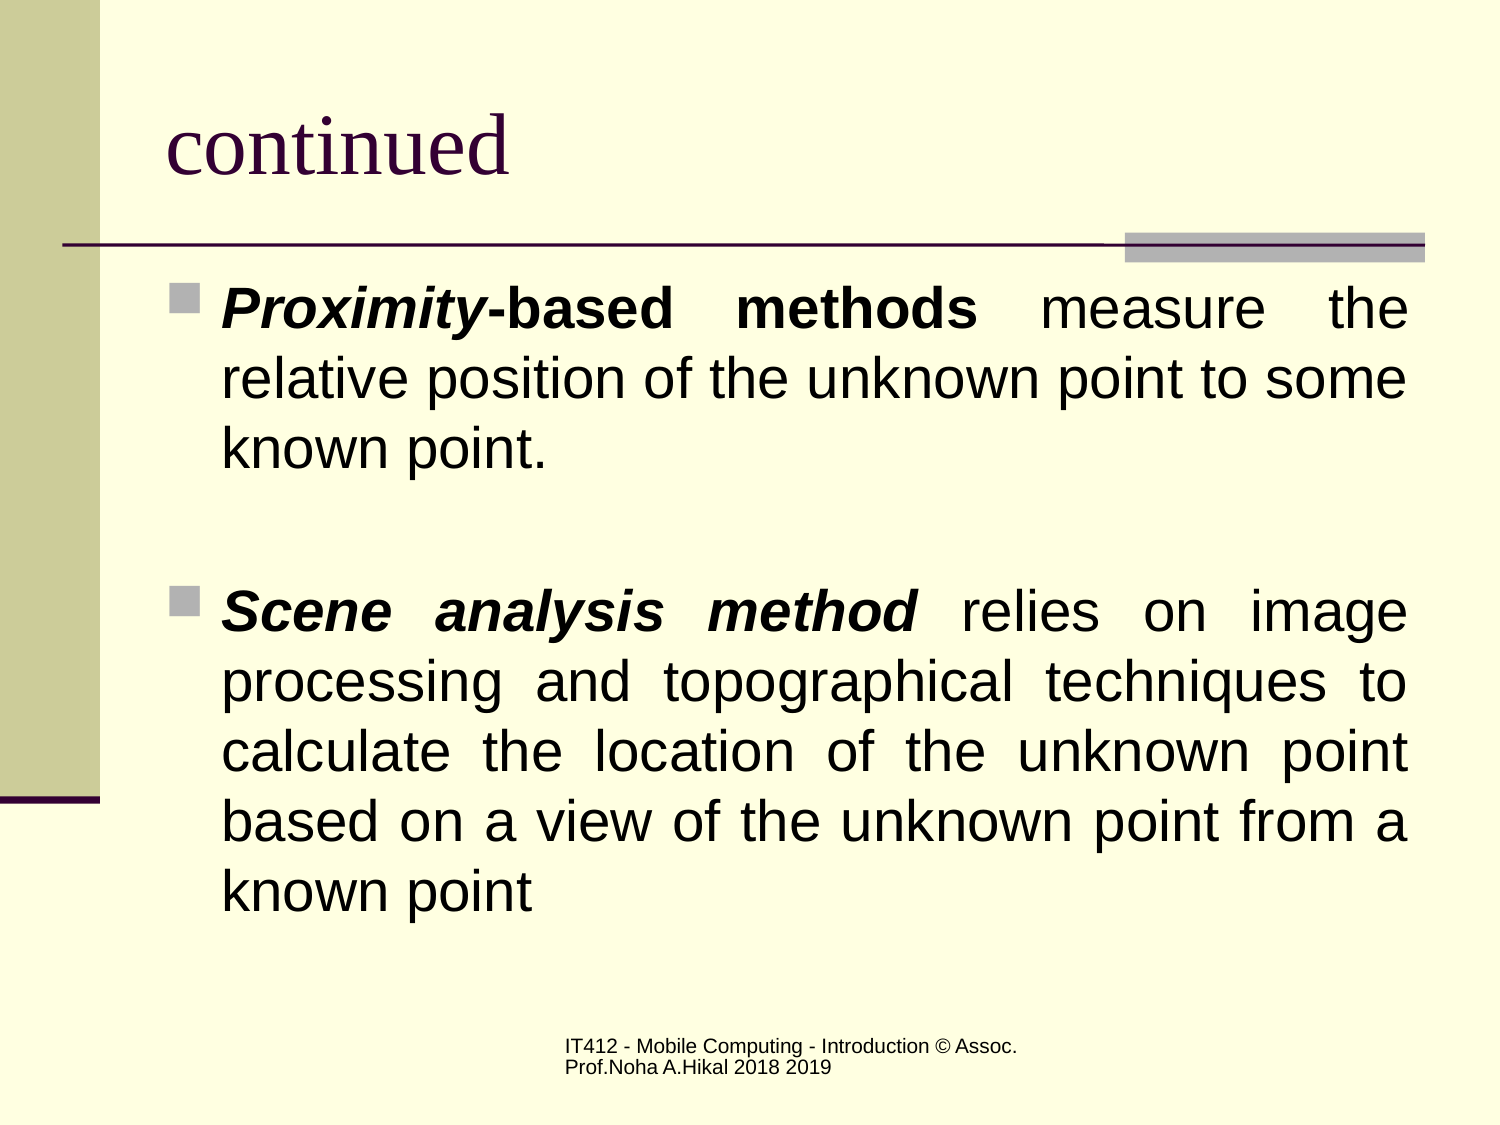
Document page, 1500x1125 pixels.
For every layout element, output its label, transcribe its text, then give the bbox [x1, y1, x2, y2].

title continued [150, 45, 1425, 234]
list Proximity-based methods measure the relative position of the unknown point to some known point. Scene analysis method relies on image processing and topographical techniques to calculate the location of the unknown point based on a view of the unknown point from a known point [150, 262, 1425, 1006]
footer IT412 - Mobile Computing - Introduction © Assoc.Prof.Noha A.Hikal 2018 2019 [549, 1025, 1038, 1100]
